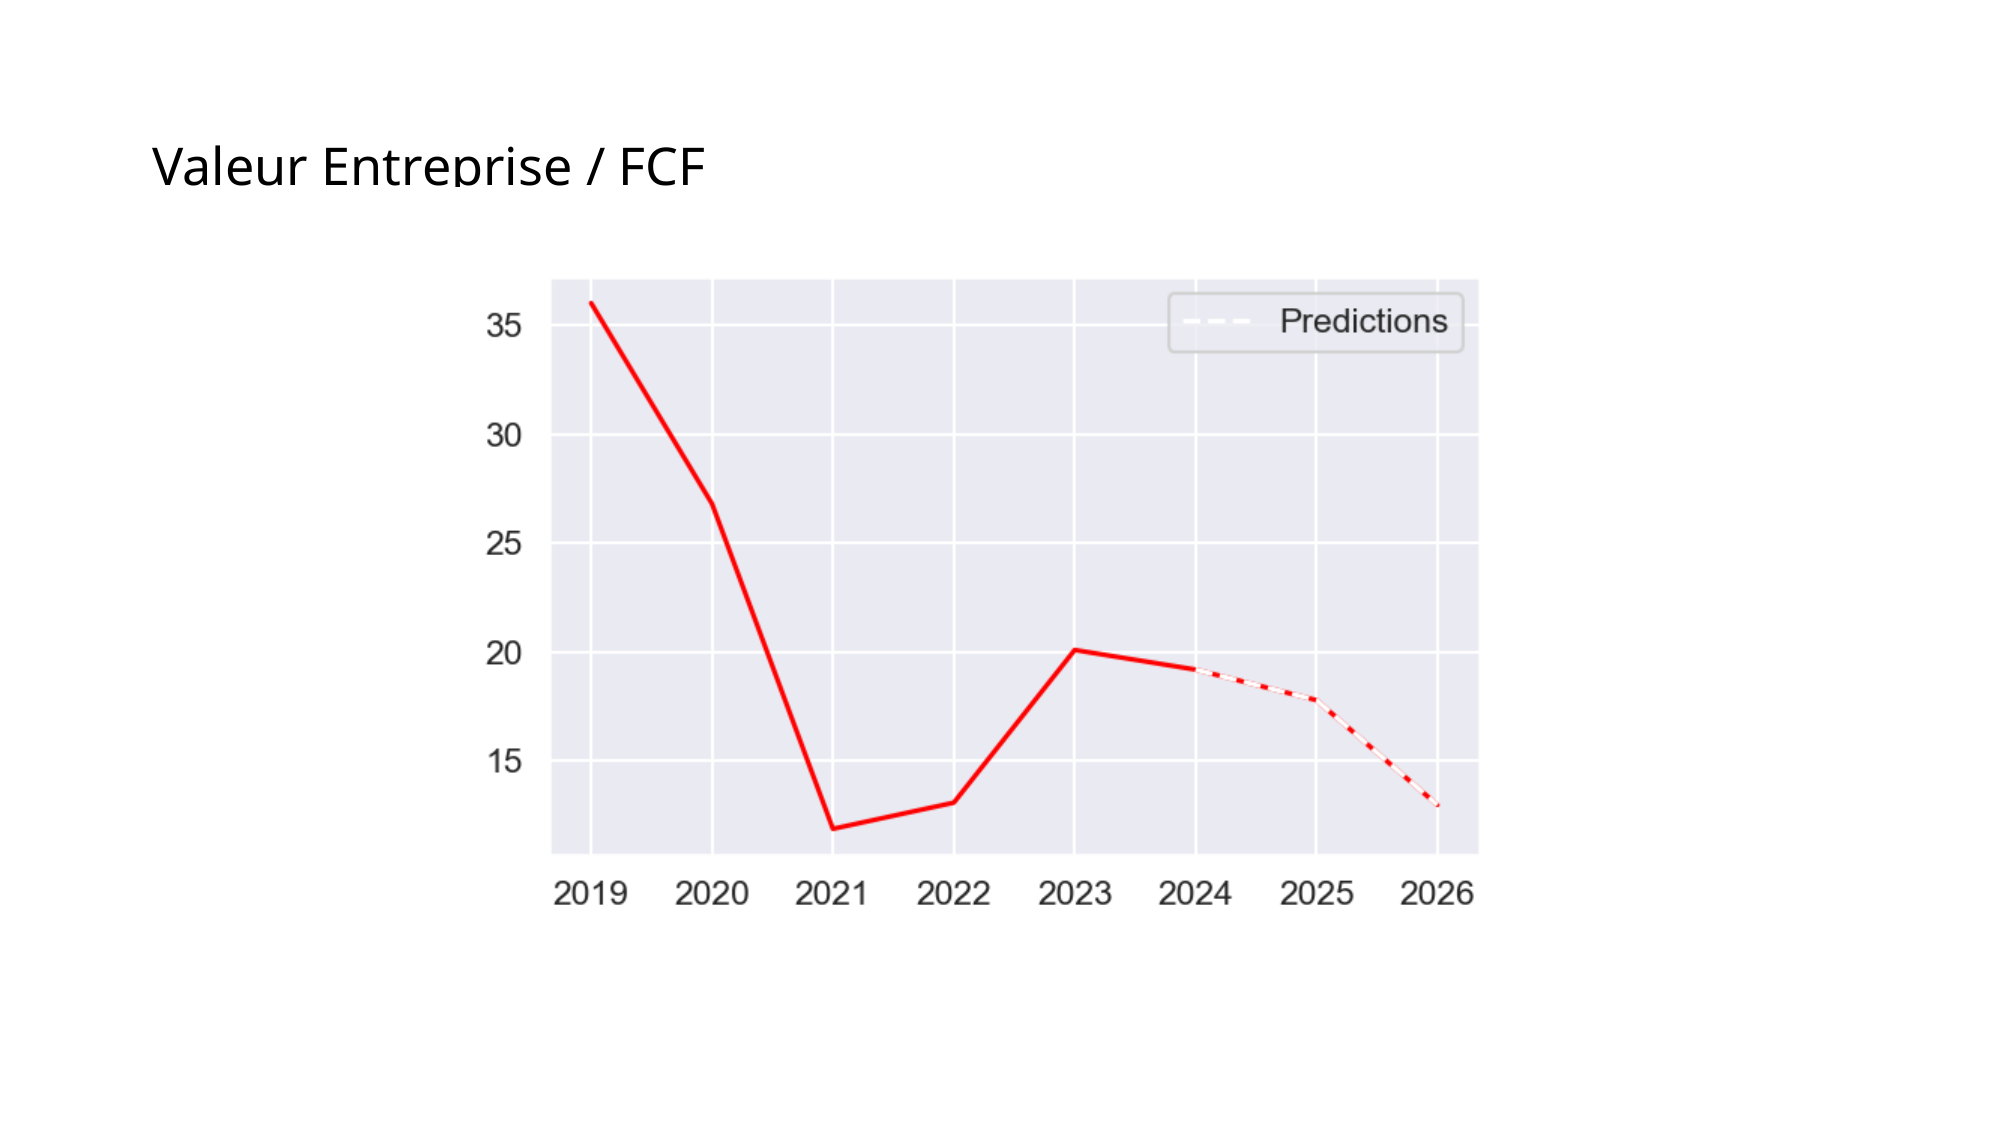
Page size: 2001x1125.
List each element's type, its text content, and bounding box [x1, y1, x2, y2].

title Valeur Entreprise / FCF [137, 59, 1863, 278]
picture [399, 187, 1600, 938]
